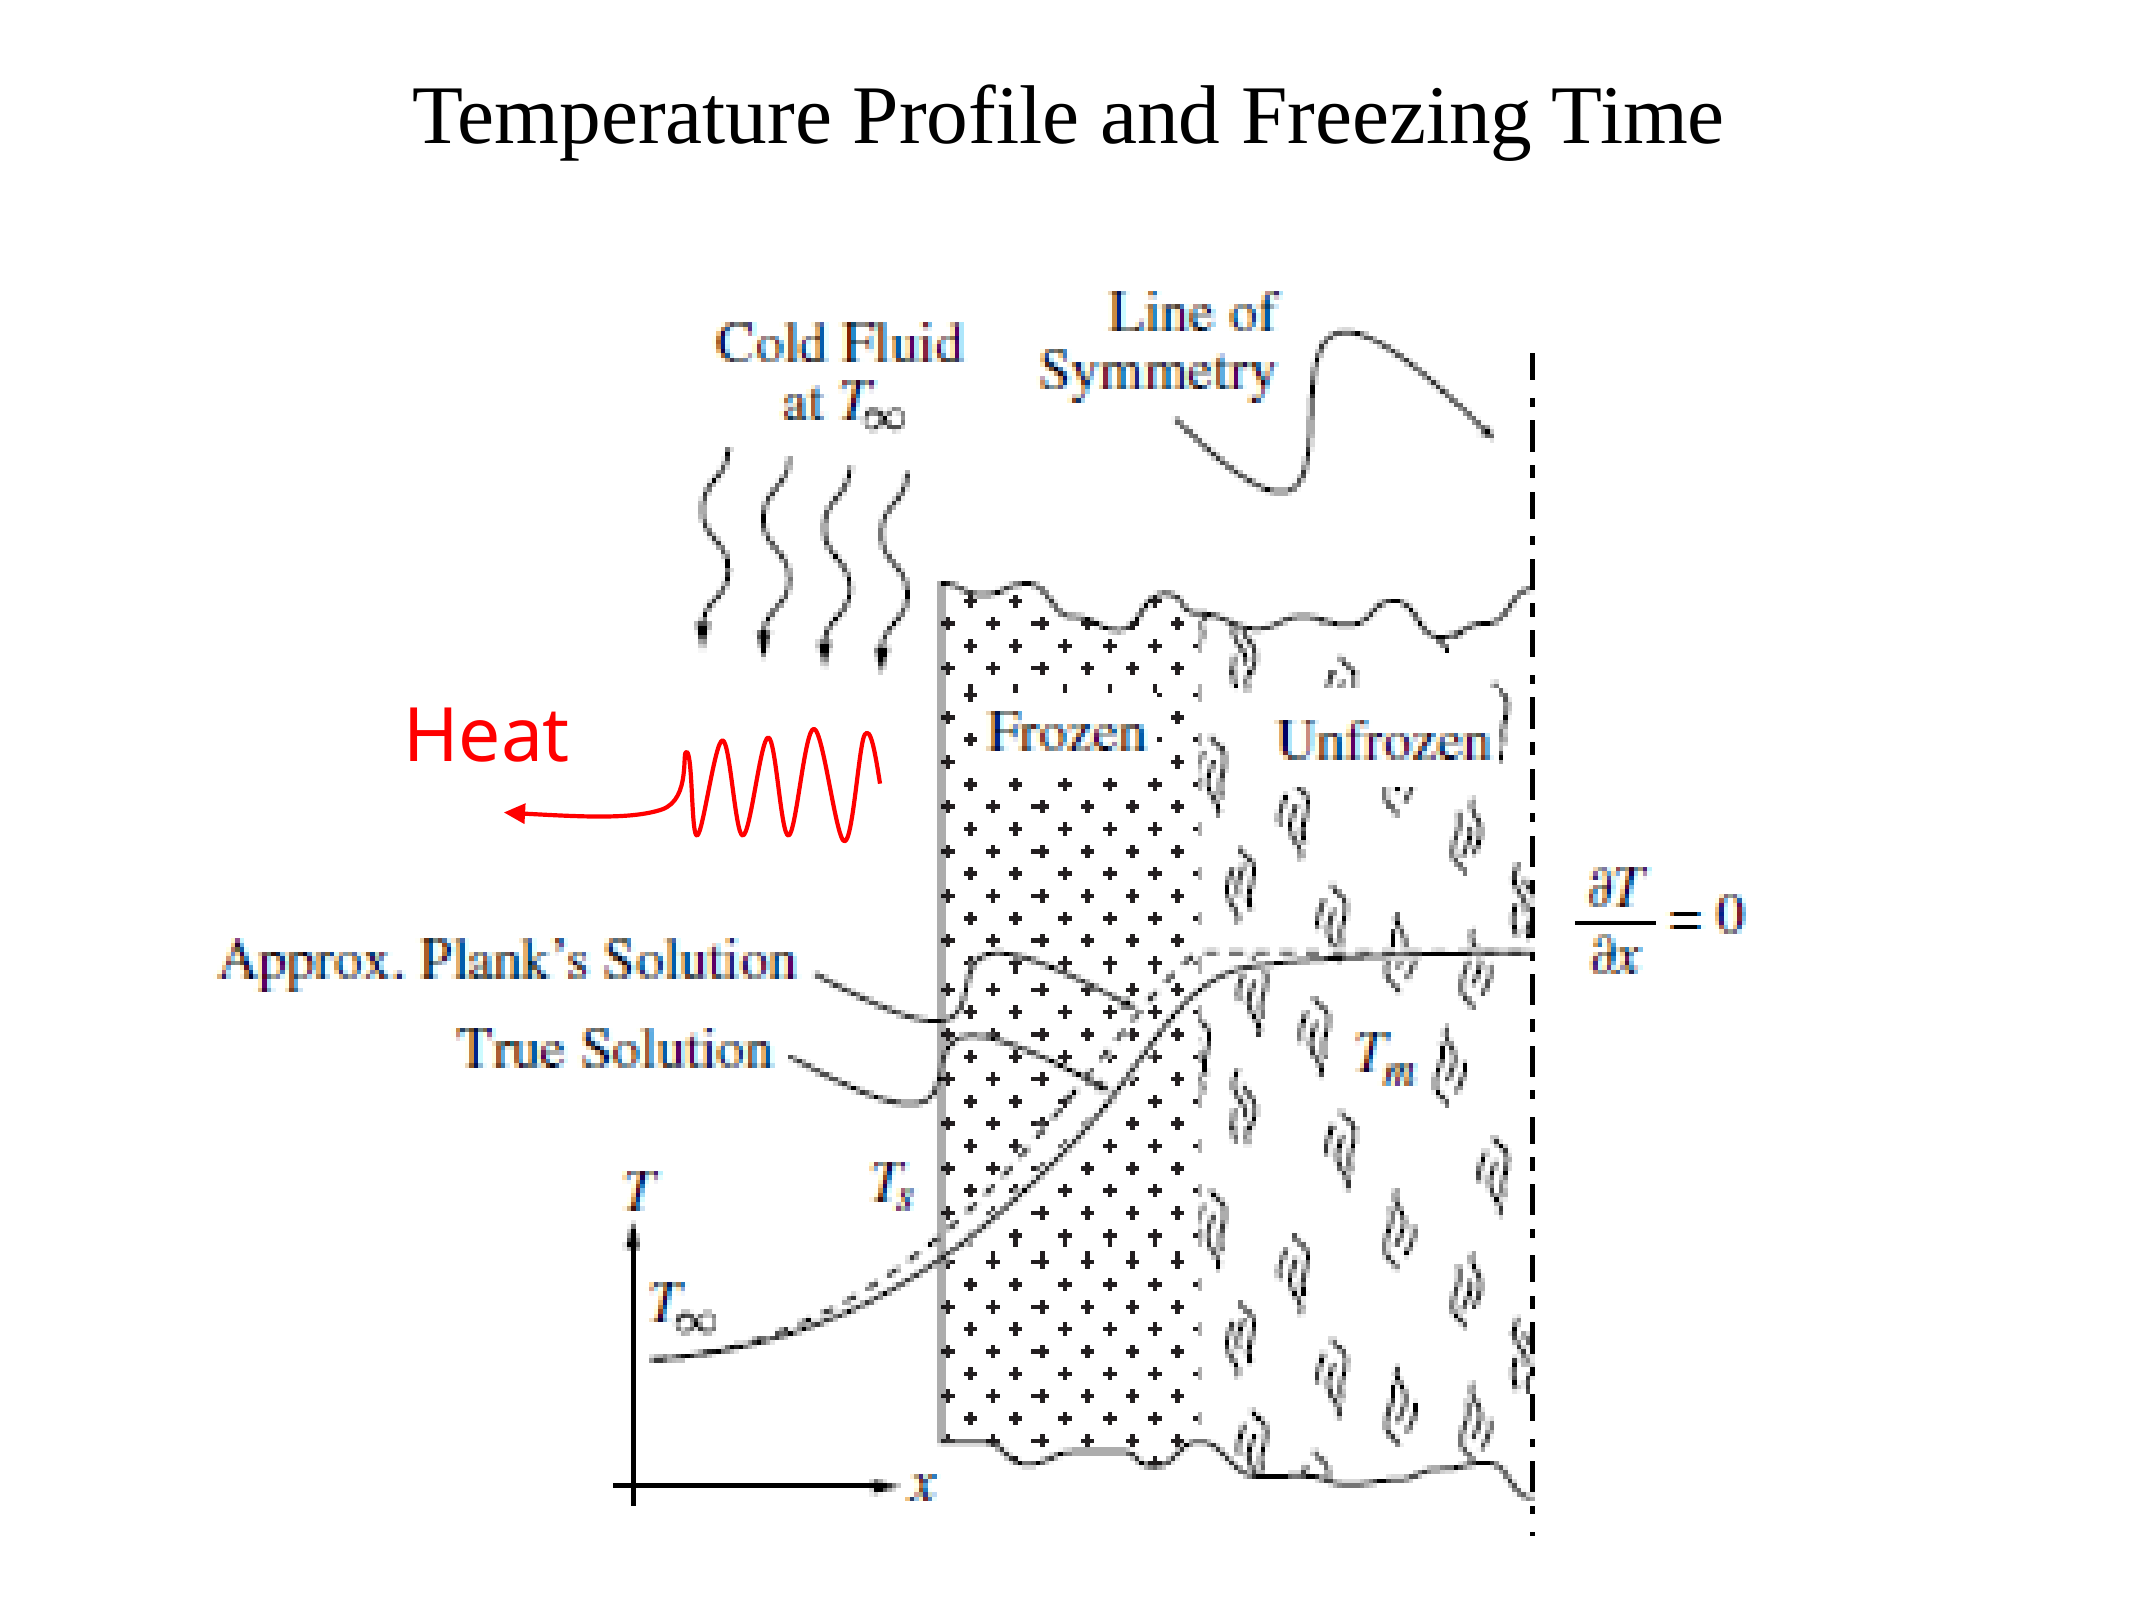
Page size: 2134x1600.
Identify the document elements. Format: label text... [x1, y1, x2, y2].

picture [187, 272, 1755, 1536]
text_box Temperature Profile and Freezing Time [398, 52, 1742, 168]
